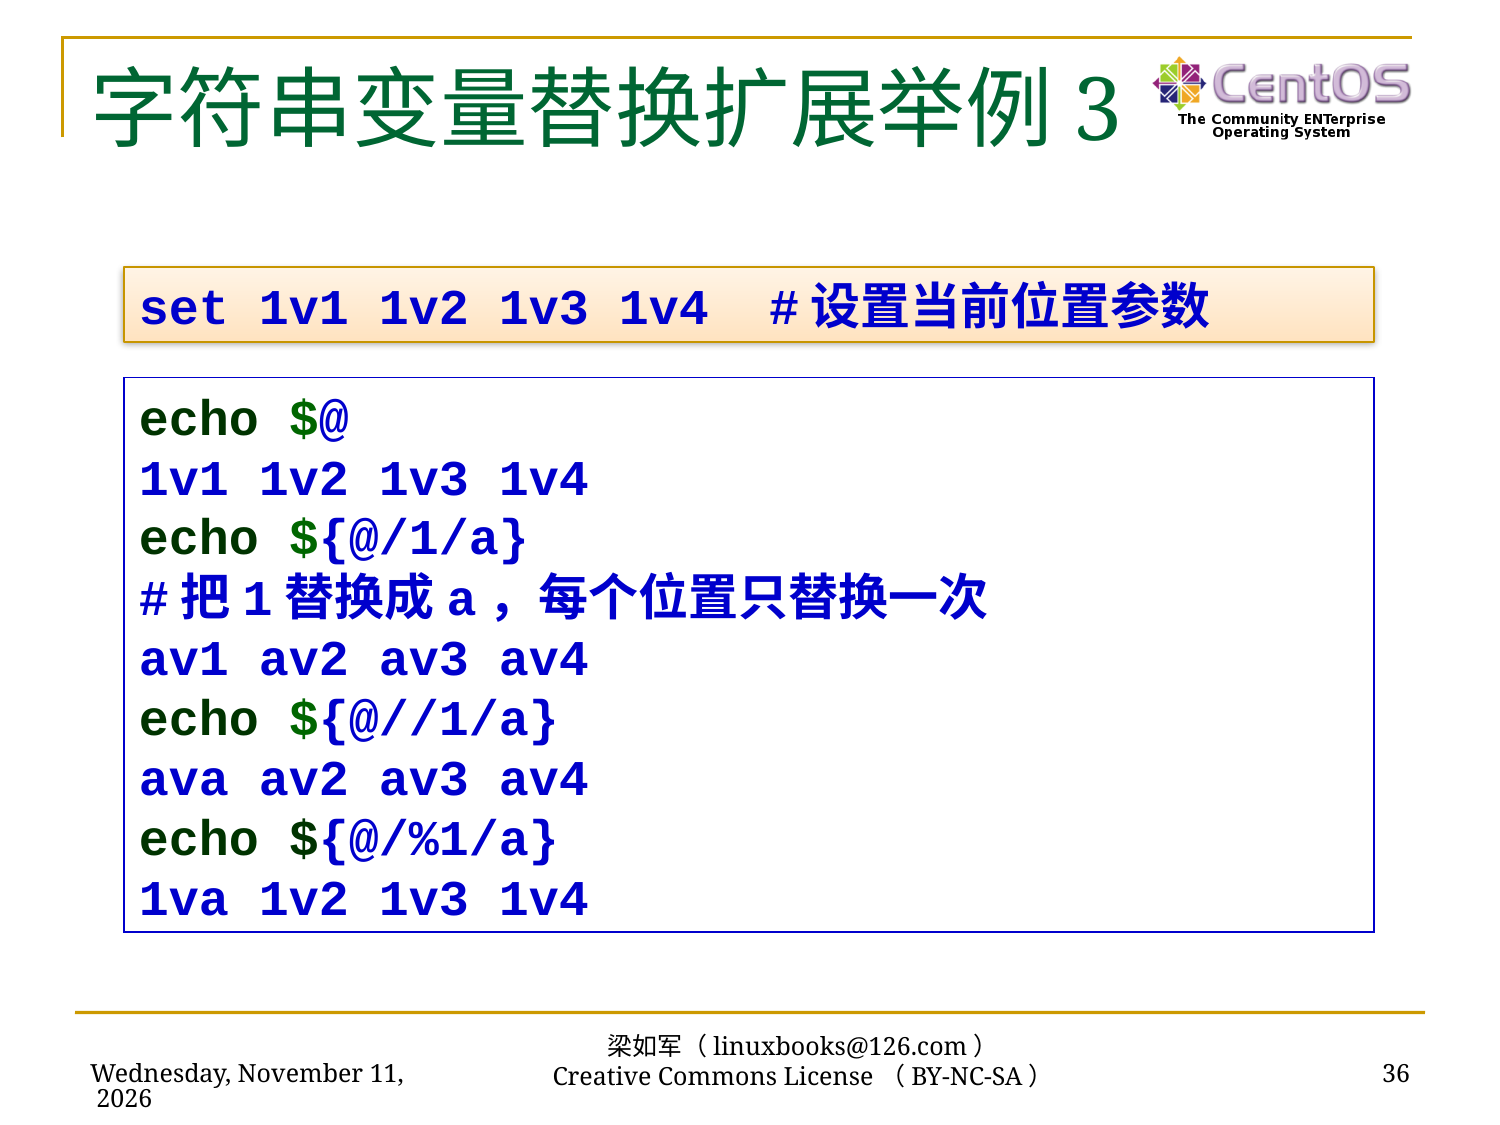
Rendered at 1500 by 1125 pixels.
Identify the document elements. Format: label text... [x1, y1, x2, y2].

slide_number 36 [1074, 1023, 1426, 1100]
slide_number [74, 1023, 426, 1100]
title 字符串变量替换扩展举例3 [74, 45, 1426, 233]
text_box set 1v1 1v2 1v3 1v4 #设置当前位置参数 [123, 266, 1375, 343]
footer 梁如军（linuxbooks@126.com） Creative Commons License（BY-NC-SA） [359, 1022, 1247, 1099]
text_box echo $@ 1v1 1v2 1v3 1v4 echo ${@/1/a} #把1替换成a，每个位置只替换一次 av1 av2 av3 av4 echo ${@//1/a} ava av2 av3 av4 echo ${@/%1/a} 1va 1v2 1v3 1v4 [123, 377, 1374, 933]
